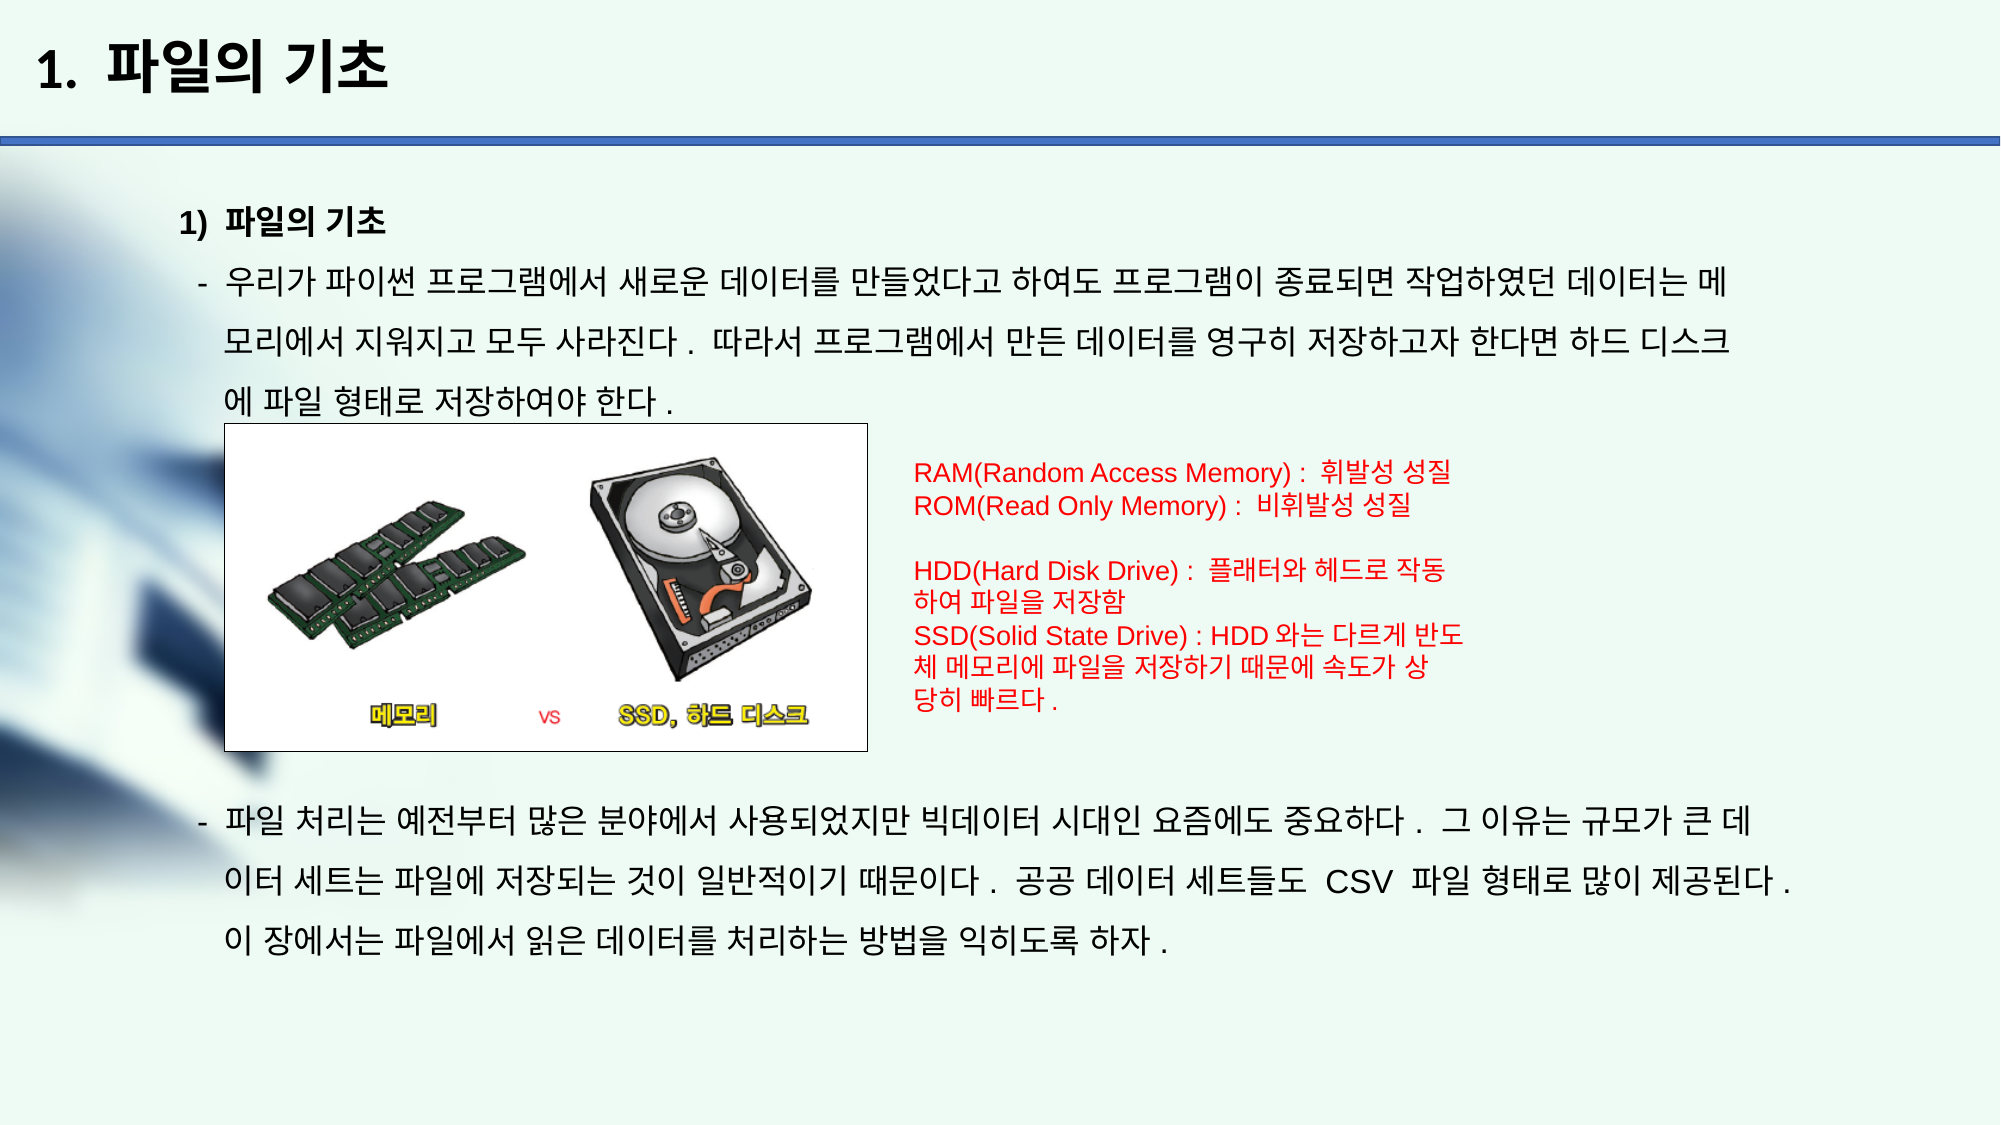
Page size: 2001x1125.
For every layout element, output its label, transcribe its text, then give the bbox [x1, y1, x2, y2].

title 1. 파일의 기초 [19, 14, 1745, 126]
picture [0, 146, 2000, 1125]
text_box 1) 파일의 기초 - 우리가 파이썬 프로그램에서 새로운 데이터를 만들었다고 하여도 프로그램이 종료되면 작업하였던 데이터는 메 모리에서 지워지고 모두 사라진다. 따라서 프로그램에서 만든 데이터를 영구히 저장하고자 한다면 하드 디스크 에 파일 형태로 저장하여야 한다. - 파일 처리는 예전부터 많은 분야에서 사용되었지만 빅데이터 시대인 요즘에도 중요하다. 그 이유는 규모가 큰 데 이터 세트는 파일에 저장되는 것이 일반적이기 때문이다. 공공 데이터 세트들도 CSV 파일 형태로 많이 제공된다. 이 장에서는 파일에서 읽은 데이터를 처리하는 방법을 익히도록 하자. [163, 173, 1922, 968]
text_box RAM(Random Access Memory) : 휘발성 성질 ROM(Read Only Memory) : 비휘발성 성질 HDD(Hard Disk Drive) : 플래터와 헤드로 작동 하여 파일을 저장함 SSD(Solid State Drive) : HDD와는 다르게 반도 체 메모리에 파일을 저장하기 때문에 속도가 상 당히 빠르다. [898, 448, 1479, 723]
picture [0, 0, 2000, 136]
